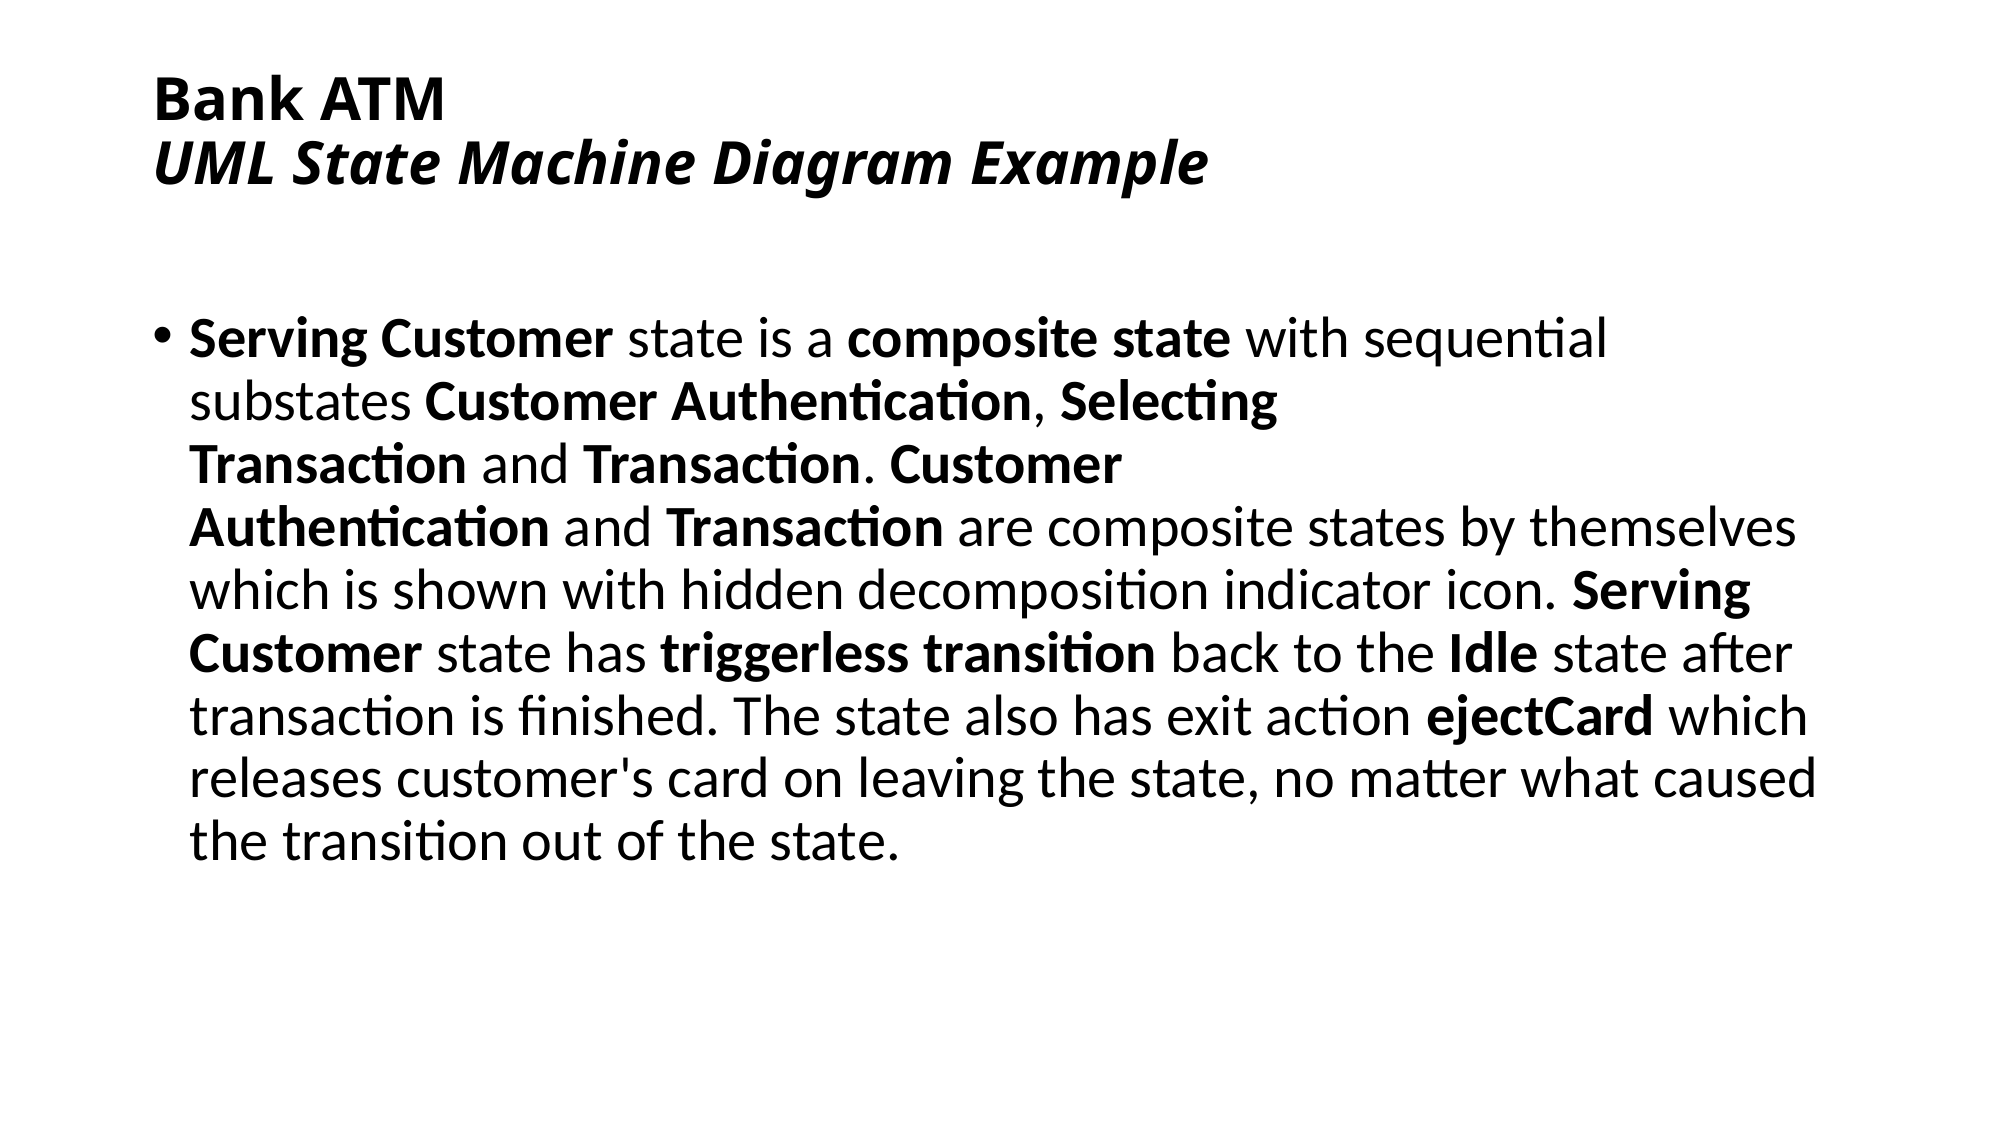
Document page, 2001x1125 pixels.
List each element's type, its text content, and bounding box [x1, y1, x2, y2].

title Bank ATM UML State Machine Diagram Example [137, 59, 1863, 278]
list Serving Customer state is a composite state with sequential substates Customer Authentication, Selecting Transaction and Transaction. Customer Authentication and Transaction are composite states by themselves which is shown with hidden decomposition indicator icon. Serving Customer state has triggerless transition back to the Idle state after transaction is finished. The state also has exit action ejectCard which releases customer's card on leaving the state, no matter what caused the transition out of the state. [137, 299, 1863, 1014]
